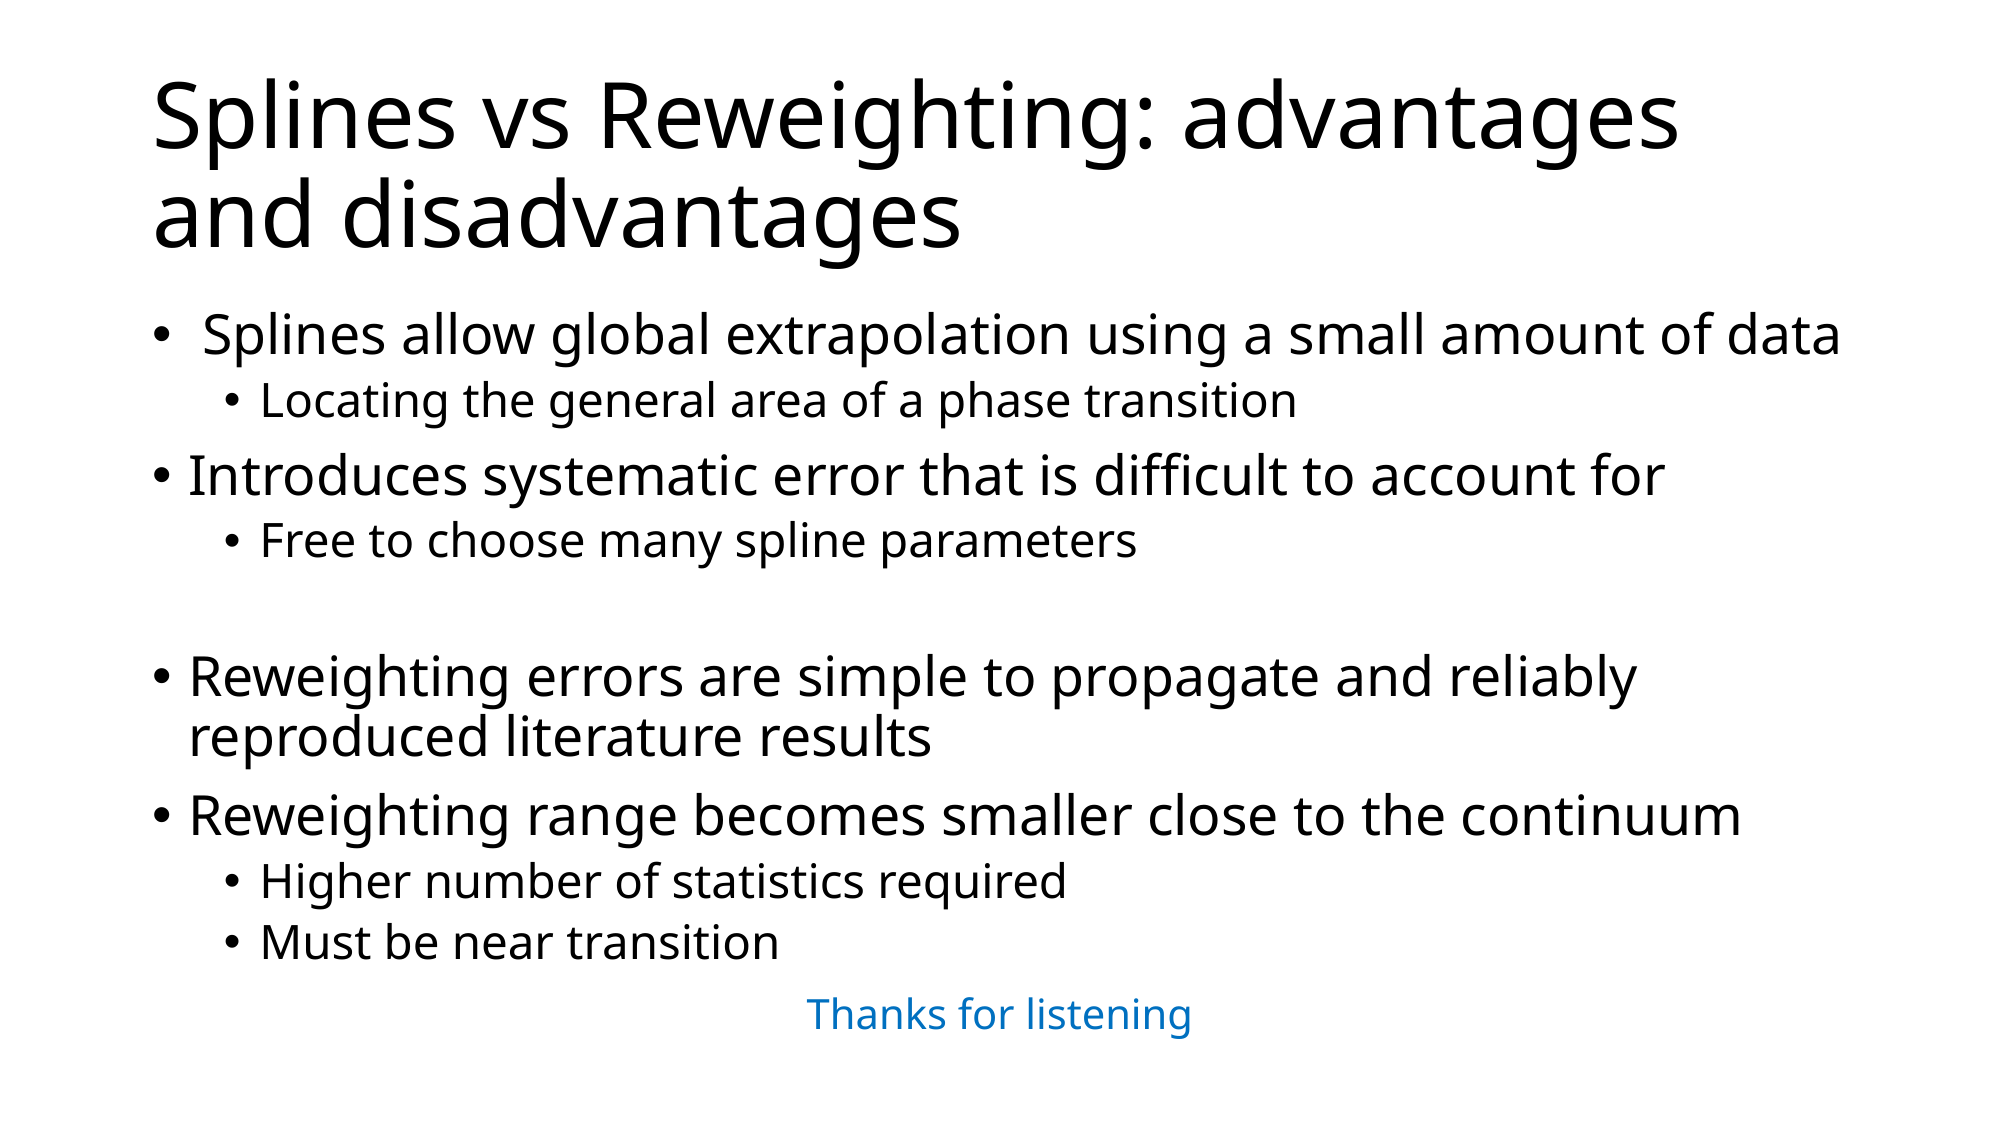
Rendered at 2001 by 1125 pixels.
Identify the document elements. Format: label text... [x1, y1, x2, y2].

text_box Thanks for listening [791, 980, 1209, 1046]
list Splines allow global extrapolation using a small amount of data Locating the general area of a phase transition Introduces systematic error that is difficult to account for Free to choose many spline parameters Reweighting errors are simple to propagate and reliably reproduced literature results Reweighting range becomes smaller close to the continuum Higher number of statistics required Must be near transition [137, 299, 1863, 1014]
title Splines vs Reweighting: advantages and disadvantages [137, 59, 1863, 278]
